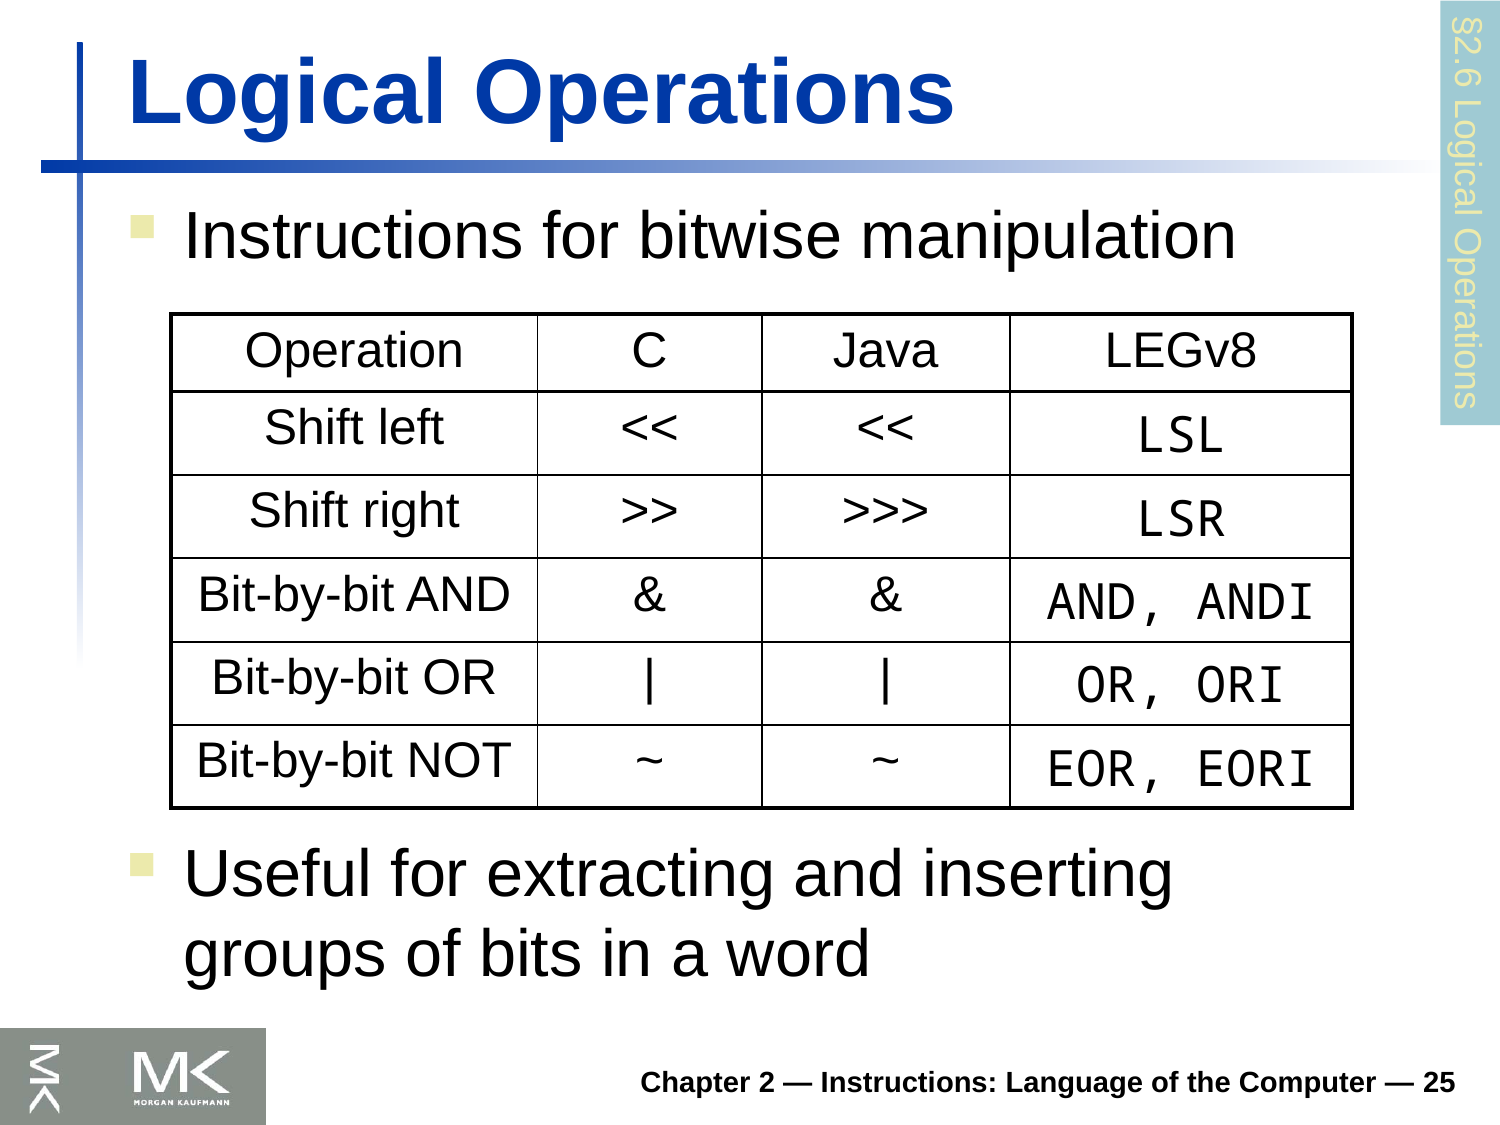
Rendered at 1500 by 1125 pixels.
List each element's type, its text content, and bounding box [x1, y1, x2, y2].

list Instructions for bitwise manipulation [112, 184, 1440, 298]
table_cell OR, ORI [1011, 643, 1350, 724]
table_cell | [763, 643, 1009, 724]
table_cell & [763, 559, 1009, 641]
table_header C [538, 316, 761, 390]
table_cell Shift left [173, 393, 537, 474]
table_header Java [763, 316, 1009, 390]
table_cell Bit-by-bit AND [173, 559, 537, 641]
text_box §2.6 Logical Operations [1440, 0, 1500, 426]
table_cell | [538, 643, 761, 724]
table_cell & [538, 559, 761, 641]
title Logical Operations [112, 23, 1440, 149]
table_cell AND, ANDI [1011, 559, 1350, 641]
text_box Useful for extracting and inserting groups of bits in a word [112, 822, 1388, 1000]
table_cell << [538, 393, 761, 474]
table_header LEGv8 [1011, 316, 1350, 390]
footer Chapter 2 — Instructions: Language of the Computer — 25 [277, 1046, 1471, 1106]
table_cell EOR, EORI [1011, 726, 1350, 806]
table_cell LSL [1011, 393, 1350, 474]
table_header Operation [173, 316, 537, 390]
table_cell Bit-by-bit OR [173, 643, 537, 724]
table_cell ~ [538, 726, 761, 806]
table_cell Shift right [173, 476, 537, 557]
picture [0, 1028, 266, 1125]
table_cell LSR [1011, 476, 1350, 557]
table_cell ~ [763, 726, 1009, 806]
table_cell >> [538, 476, 761, 557]
table_cell << [763, 393, 1009, 474]
table_cell Bit-by-bit NOT [173, 726, 537, 806]
table_cell >>> [763, 476, 1009, 557]
